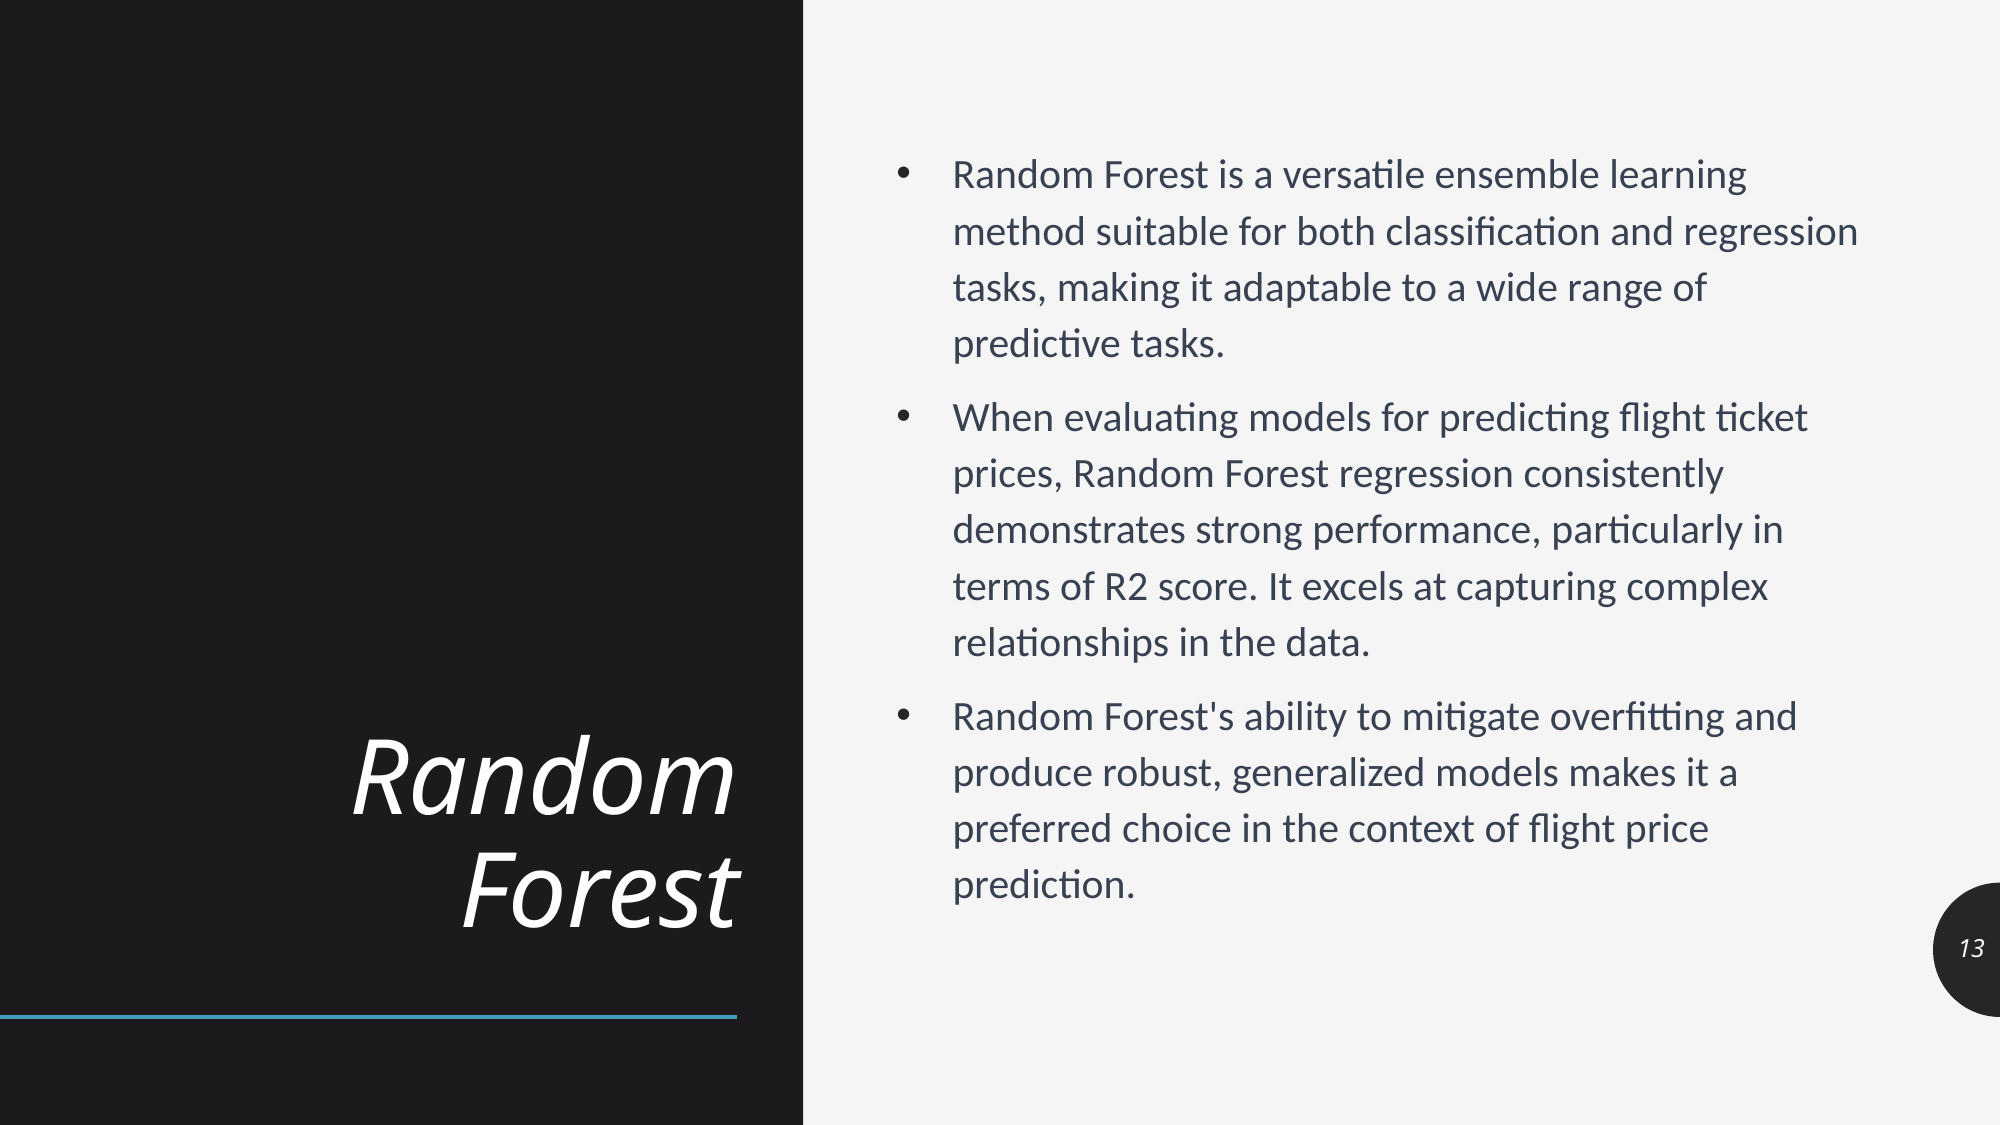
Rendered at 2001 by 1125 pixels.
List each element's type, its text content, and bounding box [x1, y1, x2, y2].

list Random Forest is a versatile ensemble learning method suitable for both classification and regression tasks, making it adaptable to a wide range of predictive tasks. When evaluating models for predicting flight ticket prices, Random Forest regression consistently demonstrates strong performance, particularly in terms of R2 score. It excels at capturing complex relationships in the data. Random Forest's ability to mitigate overfitting and produce robust, generalized models makes it a preferred choice in the context of flight price prediction. [862, 133, 1875, 1056]
title Random Forest [125, 91, 754, 958]
slide_number 13 [1933, 919, 2000, 980]
